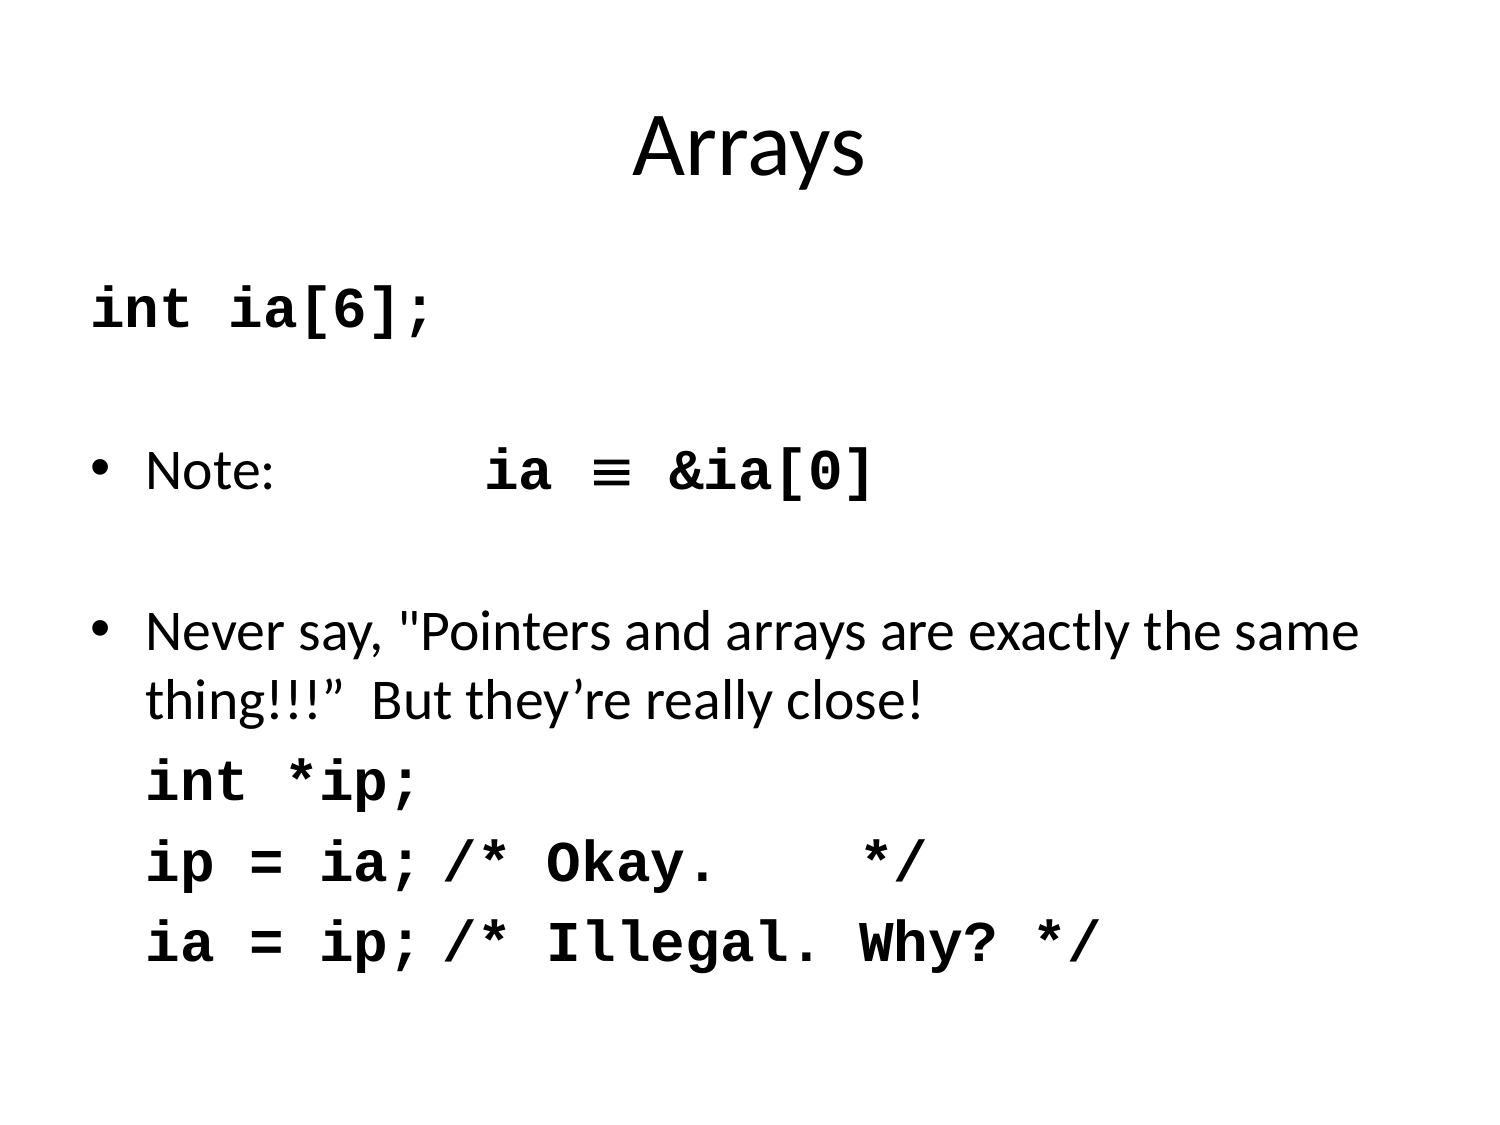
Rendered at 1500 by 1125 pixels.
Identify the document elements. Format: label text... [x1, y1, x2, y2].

title Arrays [75, 45, 1425, 233]
list int ia[6]; Note: ia  &ia[0] Never say, "Pointers and arrays are exactly the same thing!!!” But they’re really close! int *ip; ip = ia; /* Okay. */ ia = ip; /* Illegal. Why? */ [75, 262, 1425, 1005]
